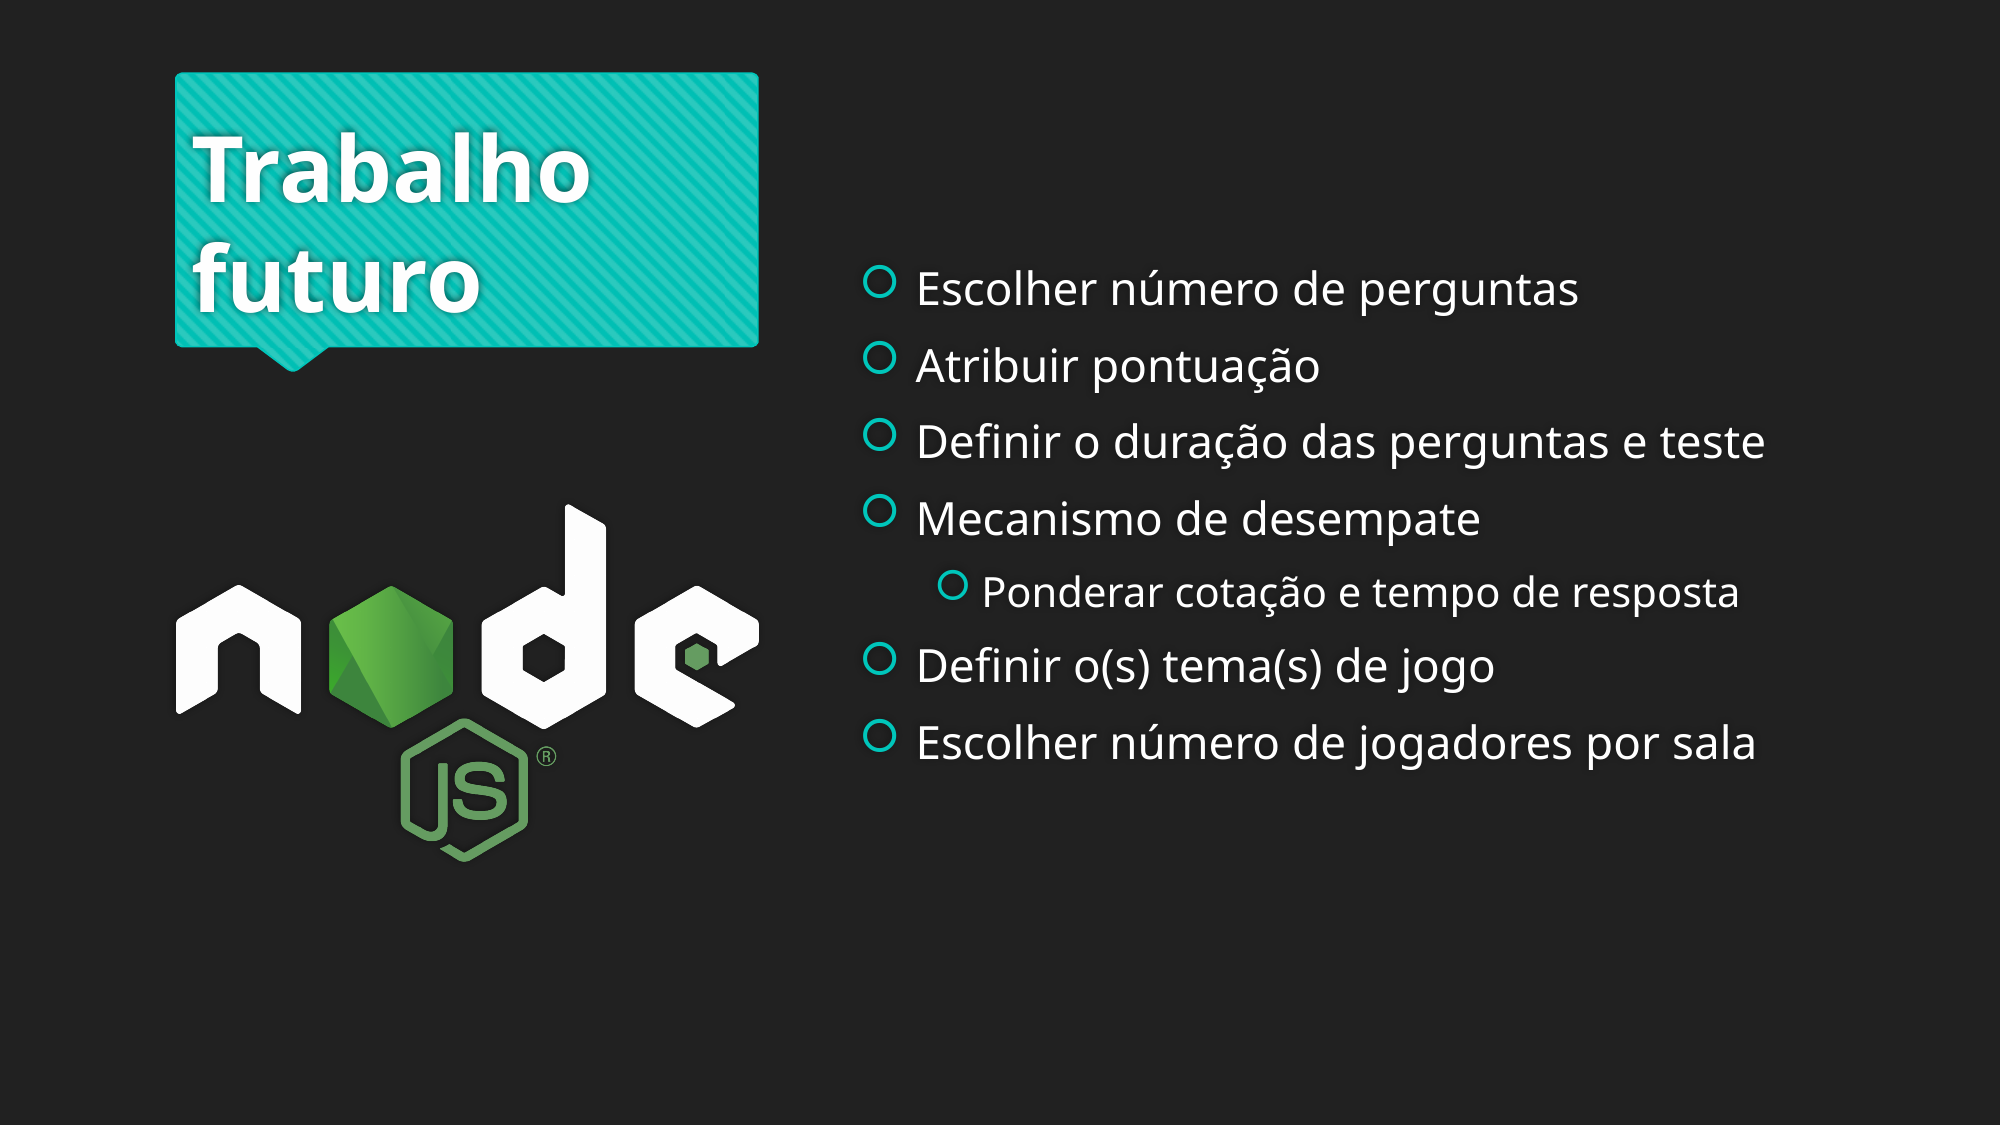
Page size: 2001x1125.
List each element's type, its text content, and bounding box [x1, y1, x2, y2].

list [175, 504, 759, 862]
title Trabalho futuro [176, 73, 758, 339]
text_box Escolher número de perguntas Atribuir pontuação Definir o duração das perguntas e teste Mecanismo de desempate Ponderar cotação e tempo de resposta Definir o(s) tema(s) de jogo Escolher número de jogadores por sala [844, 176, 1849, 1000]
